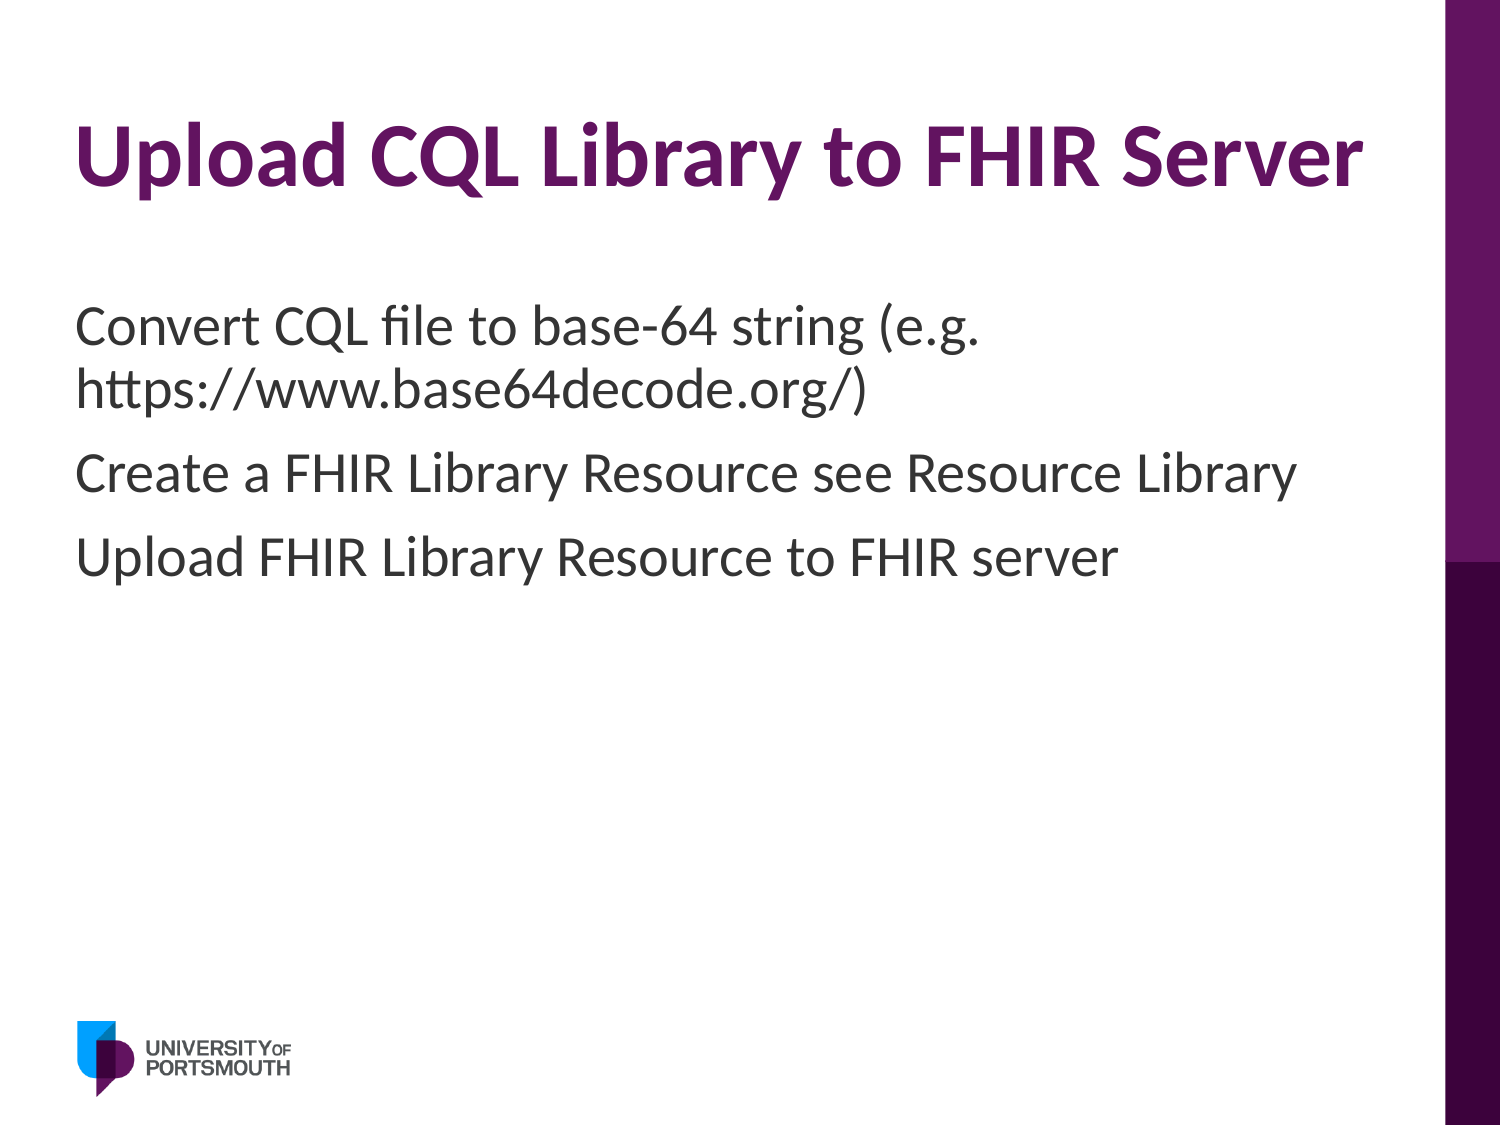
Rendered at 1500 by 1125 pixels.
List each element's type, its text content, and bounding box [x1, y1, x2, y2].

title Upload CQL Library to FHIR Server [59, 91, 1446, 279]
list Convert CQL file to base-64 string (e.g. https://www.base64decode.org/) Create a FHIR Library Resource see Resource Library Upload FHIR Library Resource to FHIR server [60, 280, 1405, 1007]
picture [77, 1021, 291, 1097]
